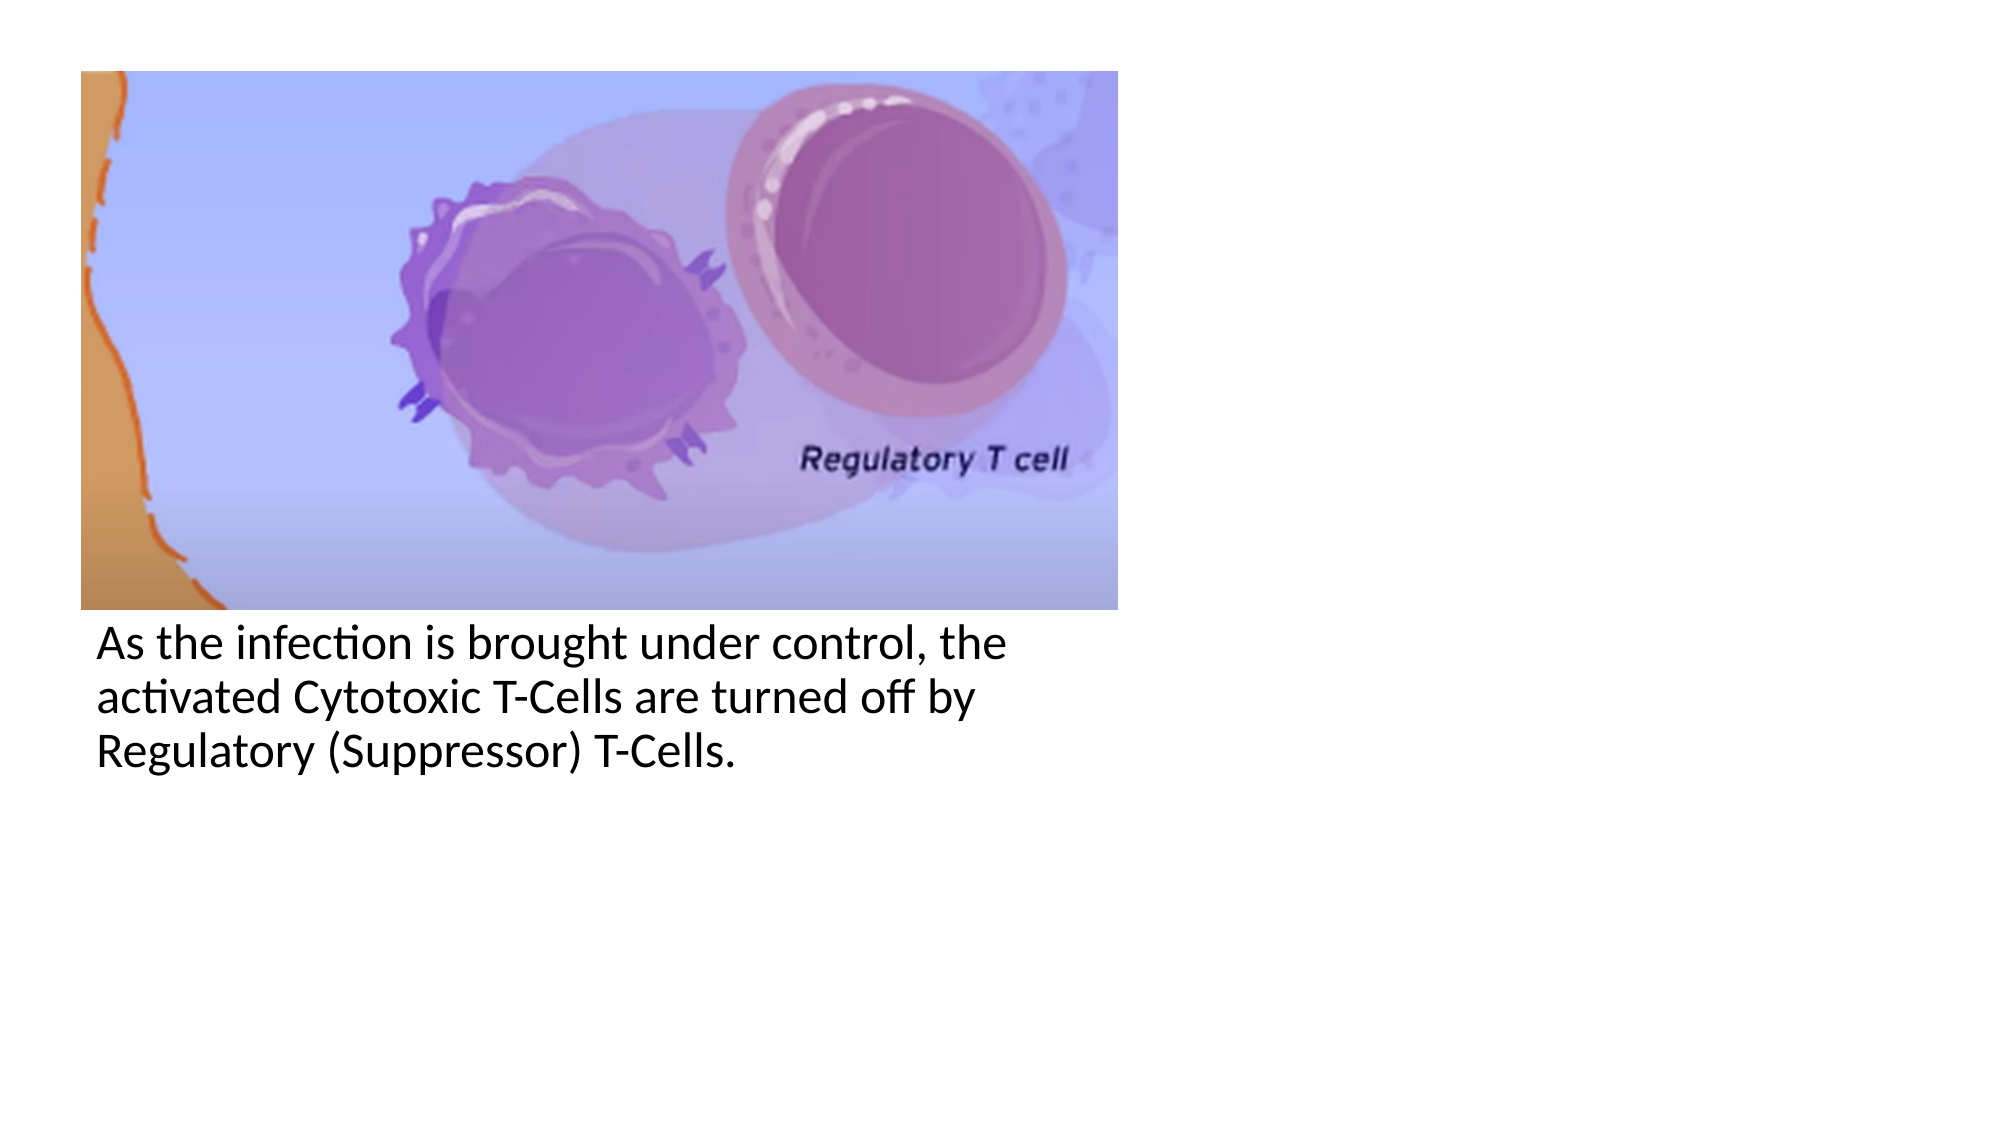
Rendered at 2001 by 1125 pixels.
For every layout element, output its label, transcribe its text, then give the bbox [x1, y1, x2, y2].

picture [81, 71, 1118, 610]
list As the infection is brought under control, the activated Cytotoxic T-Cells are turned off by Regulatory (Suppressor) T-Cells. [81, 610, 1118, 971]
